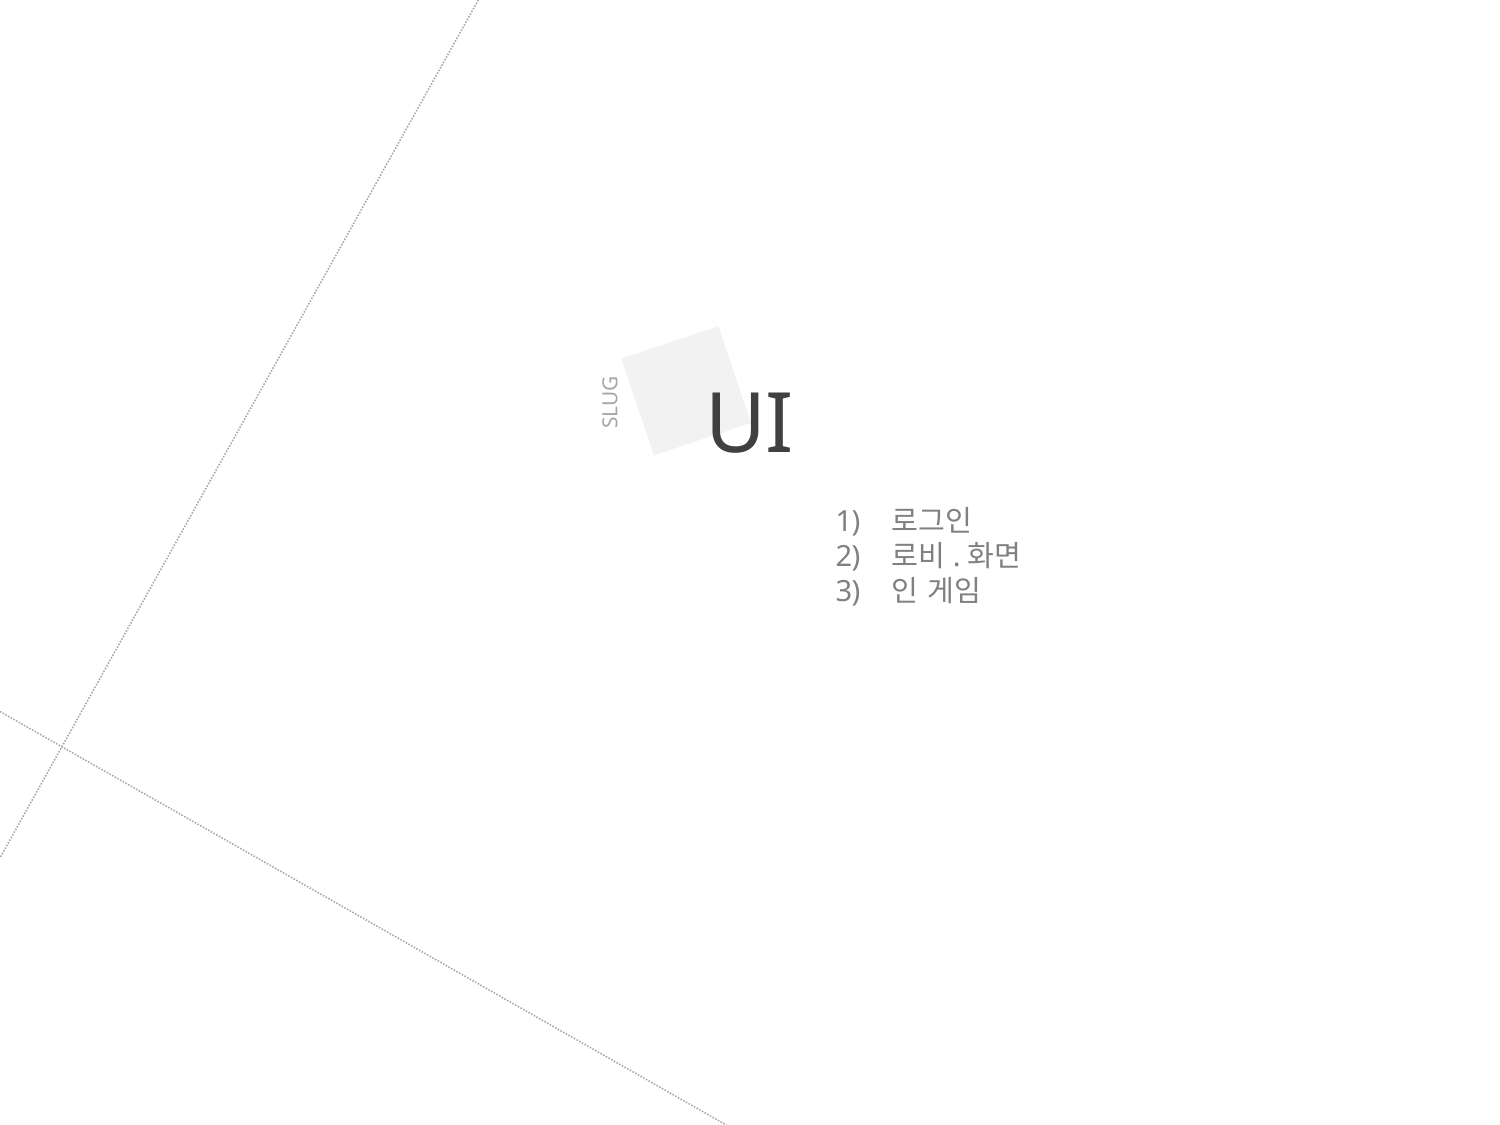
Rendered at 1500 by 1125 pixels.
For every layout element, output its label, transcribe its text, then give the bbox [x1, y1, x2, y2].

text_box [0, 0, 727, 1125]
text_box UI [731, 361, 1052, 477]
text_box 로그인 로비.화면 인 게임 [820, 494, 1188, 615]
